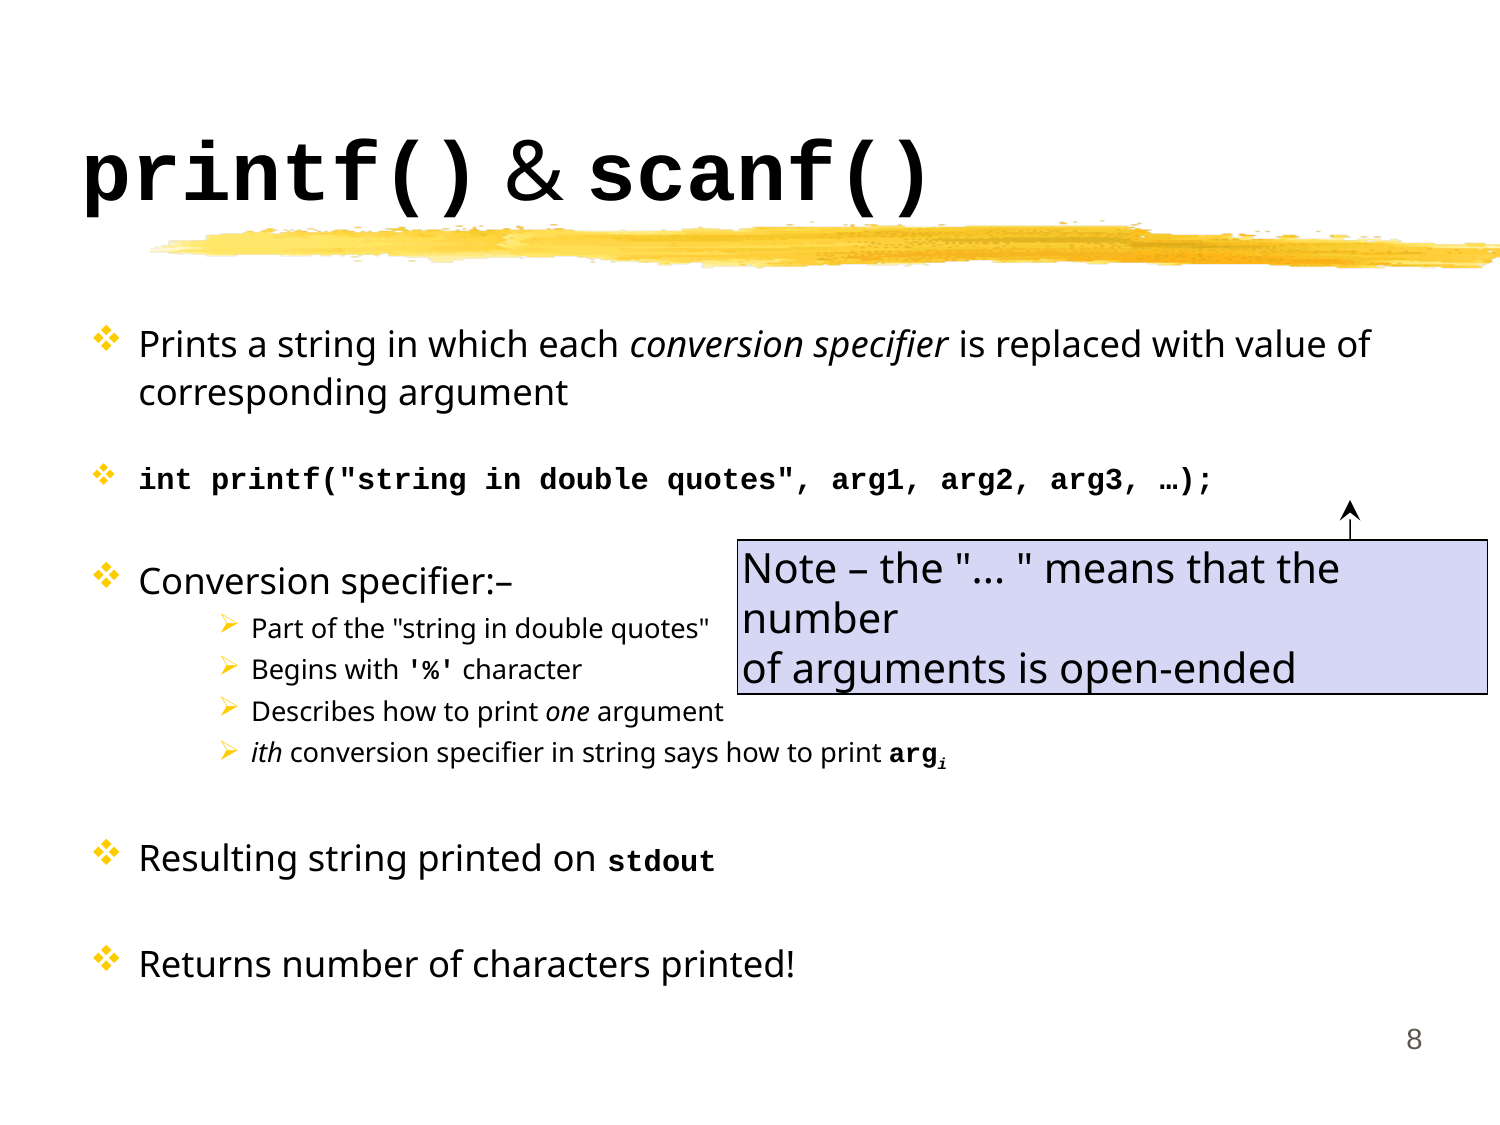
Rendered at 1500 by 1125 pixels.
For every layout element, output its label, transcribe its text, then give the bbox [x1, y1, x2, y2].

text_box [1339, 499, 1361, 521]
title printf() & scanf() [66, 37, 1342, 225]
picture [150, 215, 1500, 279]
text_box Note – the "... " means that the number of arguments is open-ended [737, 540, 1488, 695]
list Prints a string in which each conversion specifier is replaced with value of corresponding argument int printf("string in double quotes", arg1, arg2, arg3, …); Conversion specifier:– Part of the "string in double quotes" Begins with '%' character Describes how to print one argument ith conversion specifier in string says how to print argi Resulting string printed on stdout Returns number of characters printed! [75, 309, 1475, 994]
text_box 8 [1124, 987, 1438, 1063]
